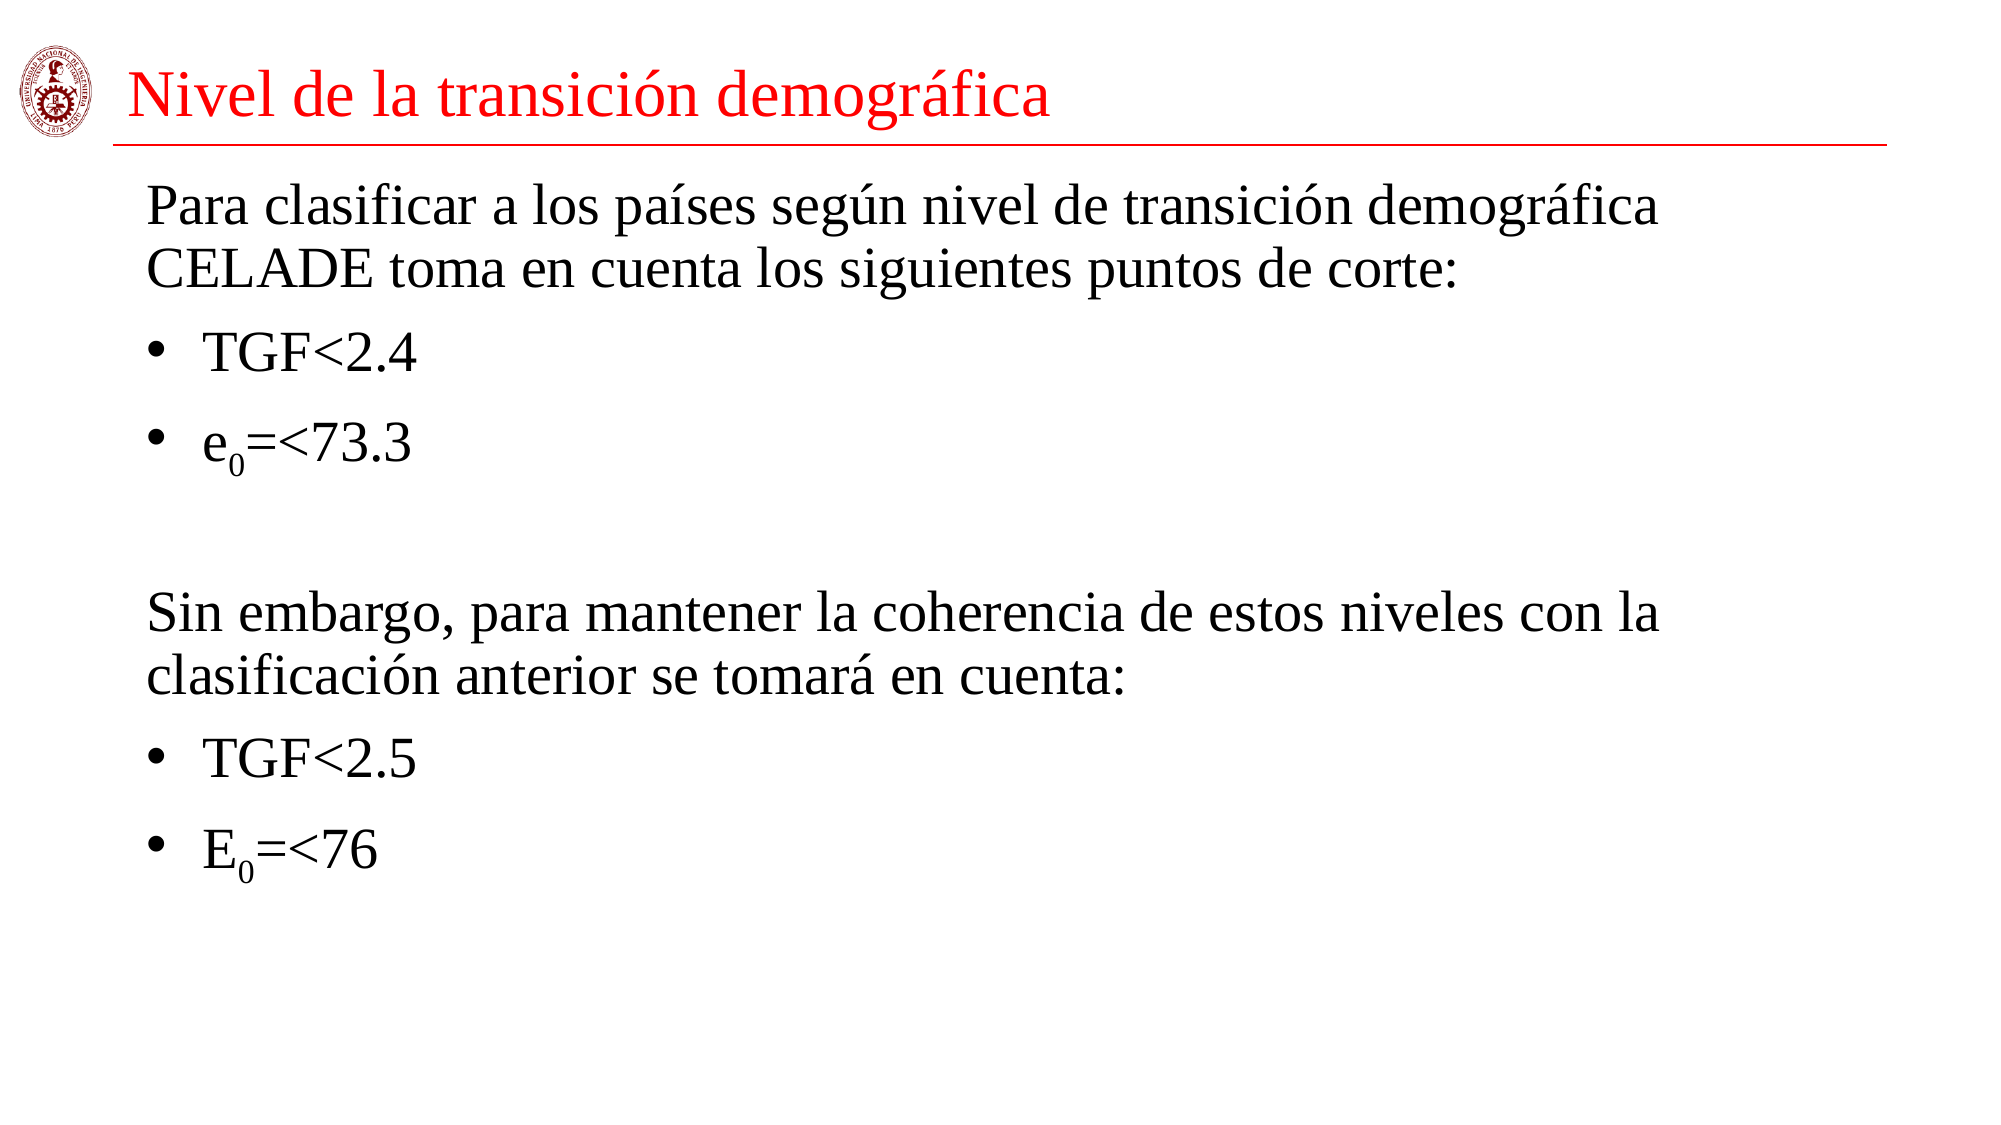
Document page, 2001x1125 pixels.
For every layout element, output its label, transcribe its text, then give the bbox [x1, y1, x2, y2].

title Nivel de la transición demográfica [112, 53, 1887, 135]
list Para clasificar a los países según nivel de transición demográfica CELADE toma en cuenta los siguientes puntos de corte: TGF<2.4 e0=<73.3 Sin embargo, para mantener la coherencia de estos niveles con la clasificación anterior se tomará en cuenta: TGF<2.5 E0=<76 [112, 166, 1887, 1031]
picture [15, 39, 98, 145]
